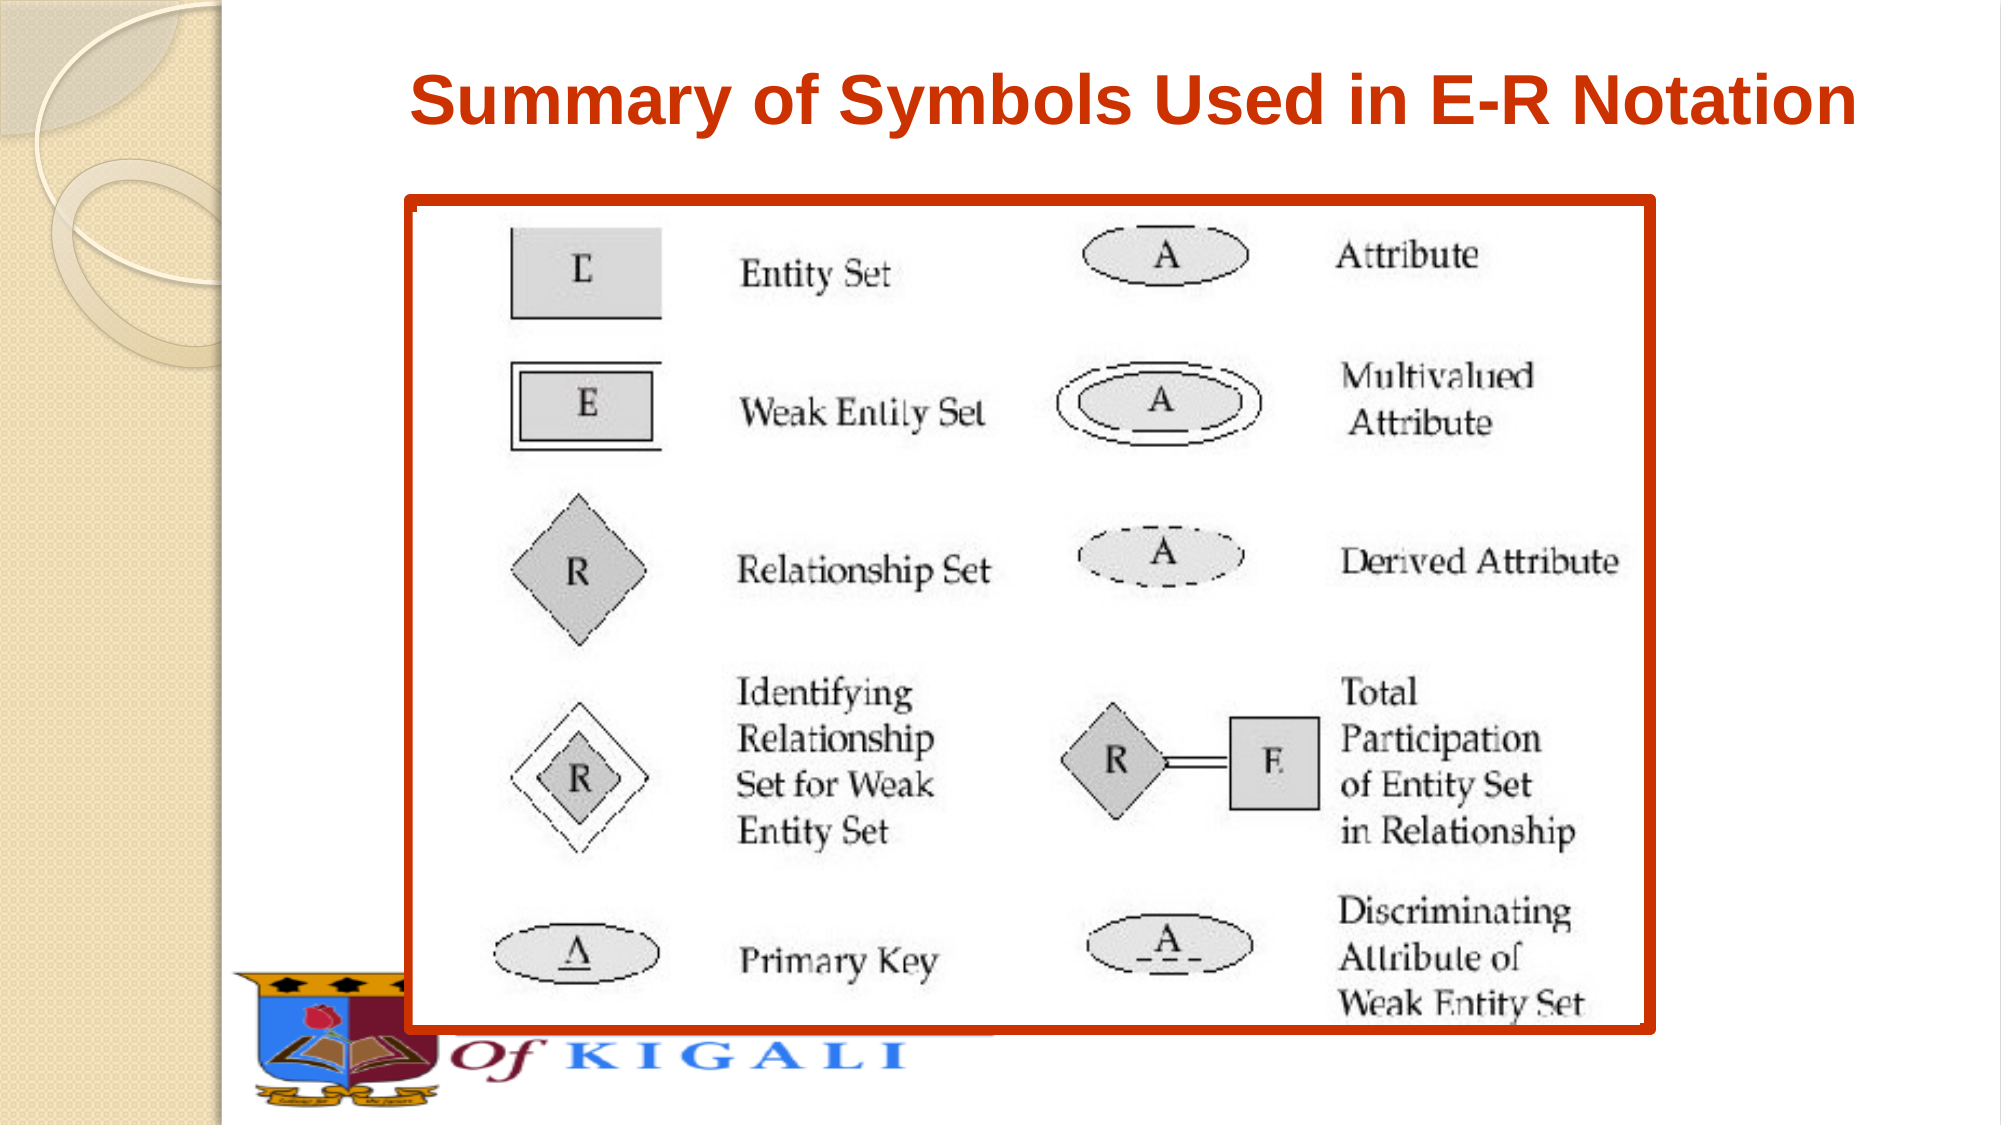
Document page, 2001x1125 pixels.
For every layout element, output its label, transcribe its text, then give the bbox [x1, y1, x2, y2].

text_box [412, 212, 1640, 1025]
text_box [410, 200, 1650, 1030]
title Summary of Symbols Used in E-R Notation [313, 45, 1954, 233]
